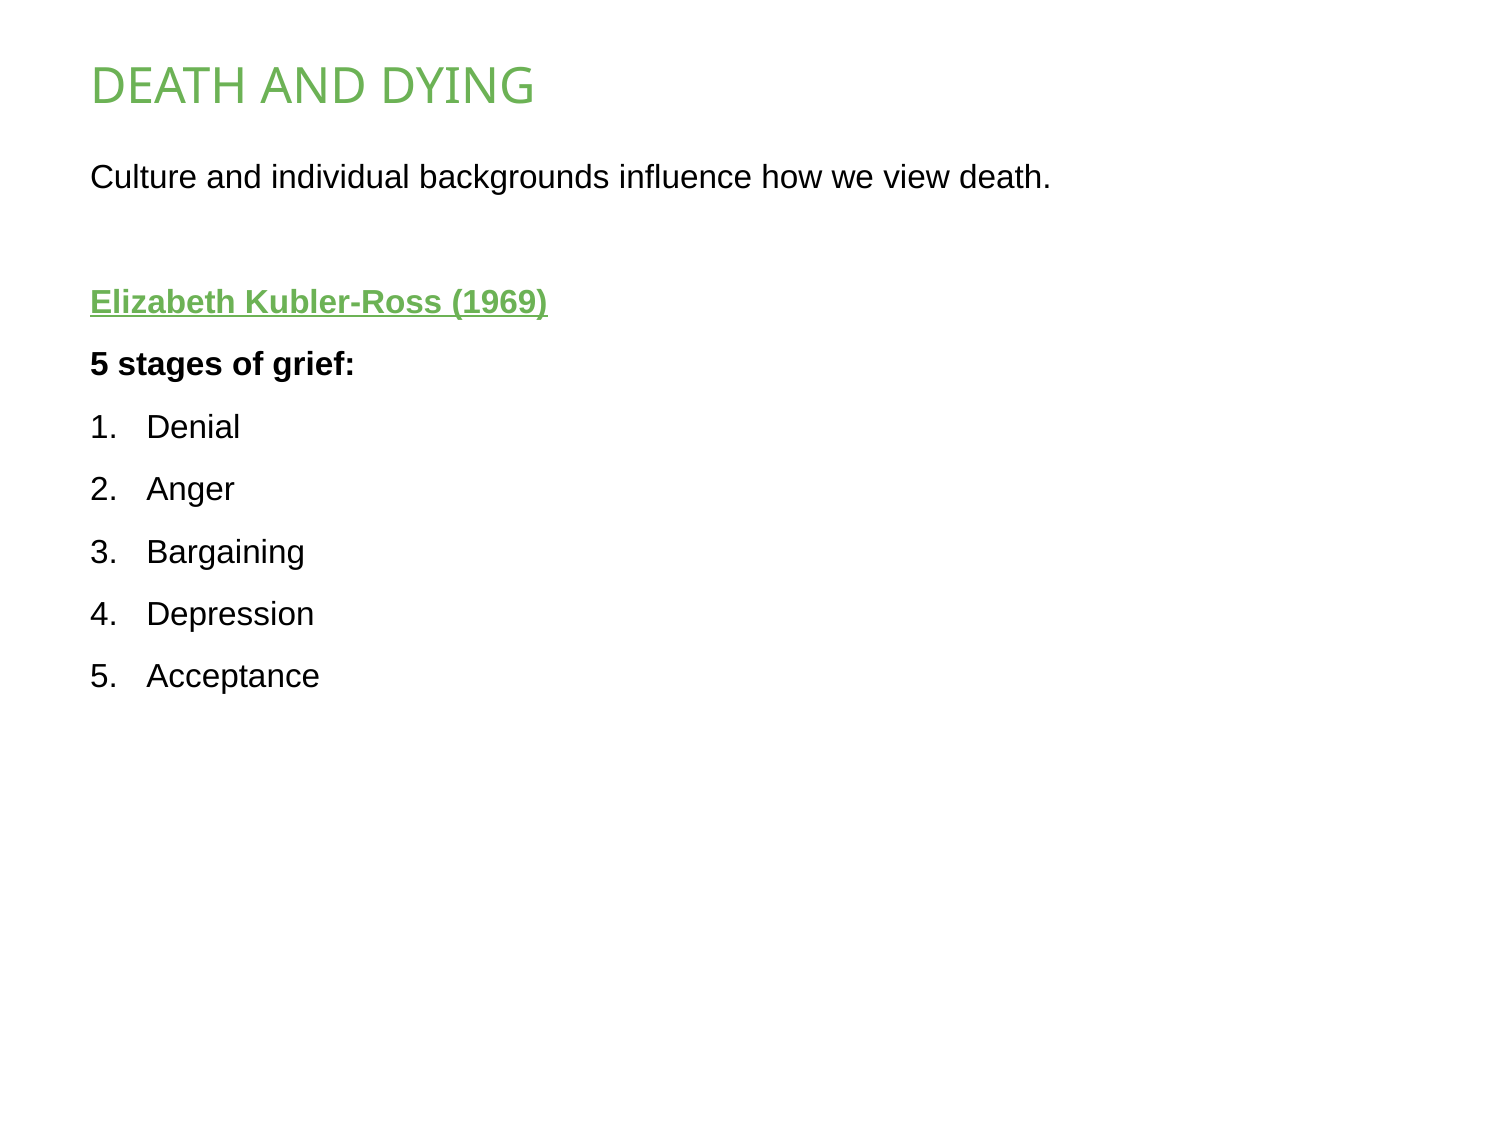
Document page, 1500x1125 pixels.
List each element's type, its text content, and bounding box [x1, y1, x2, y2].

text_box Culture and individual backgrounds influence how we view death. Elizabeth Kubler-Ross (1969) 5 stages of grief: Denial Anger Bargaining Depression Acceptance [74, 147, 1378, 776]
title DEATH AND DYING [75, 13, 1398, 122]
